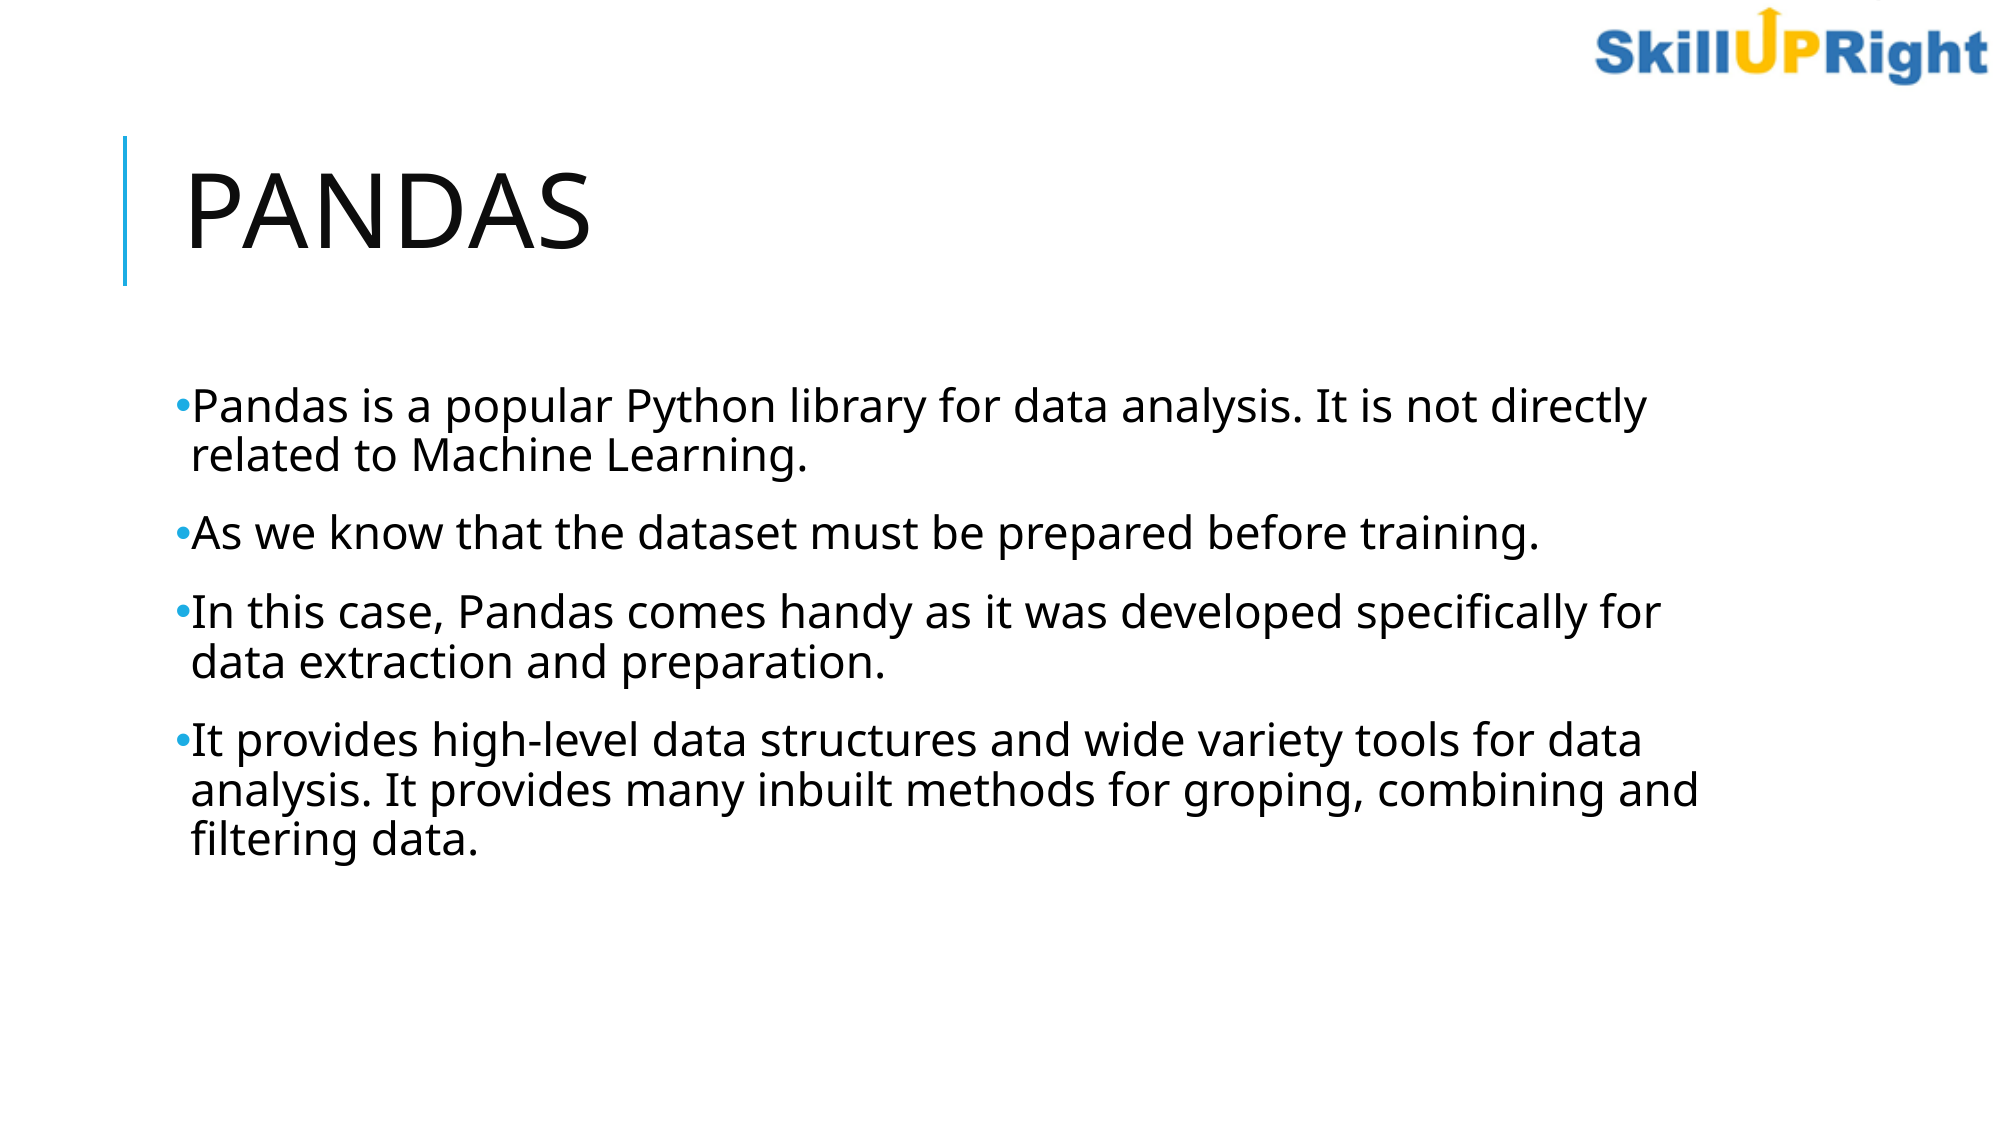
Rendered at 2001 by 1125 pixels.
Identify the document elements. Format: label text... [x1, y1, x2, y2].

list Pandas is a popular Python library for data analysis. It is not directly related to Machine Learning. As we know that the dataset must be prepared before training. In this case, Pandas comes handy as it was developed specifically for data extraction and preparation. It provides high-level data structures and wide variety tools for data analysis. It provides many inbuilt methods for groping, combining and filtering data. [168, 375, 1763, 1035]
title Pandas [168, 96, 1763, 342]
picture [1582, 0, 1998, 93]
